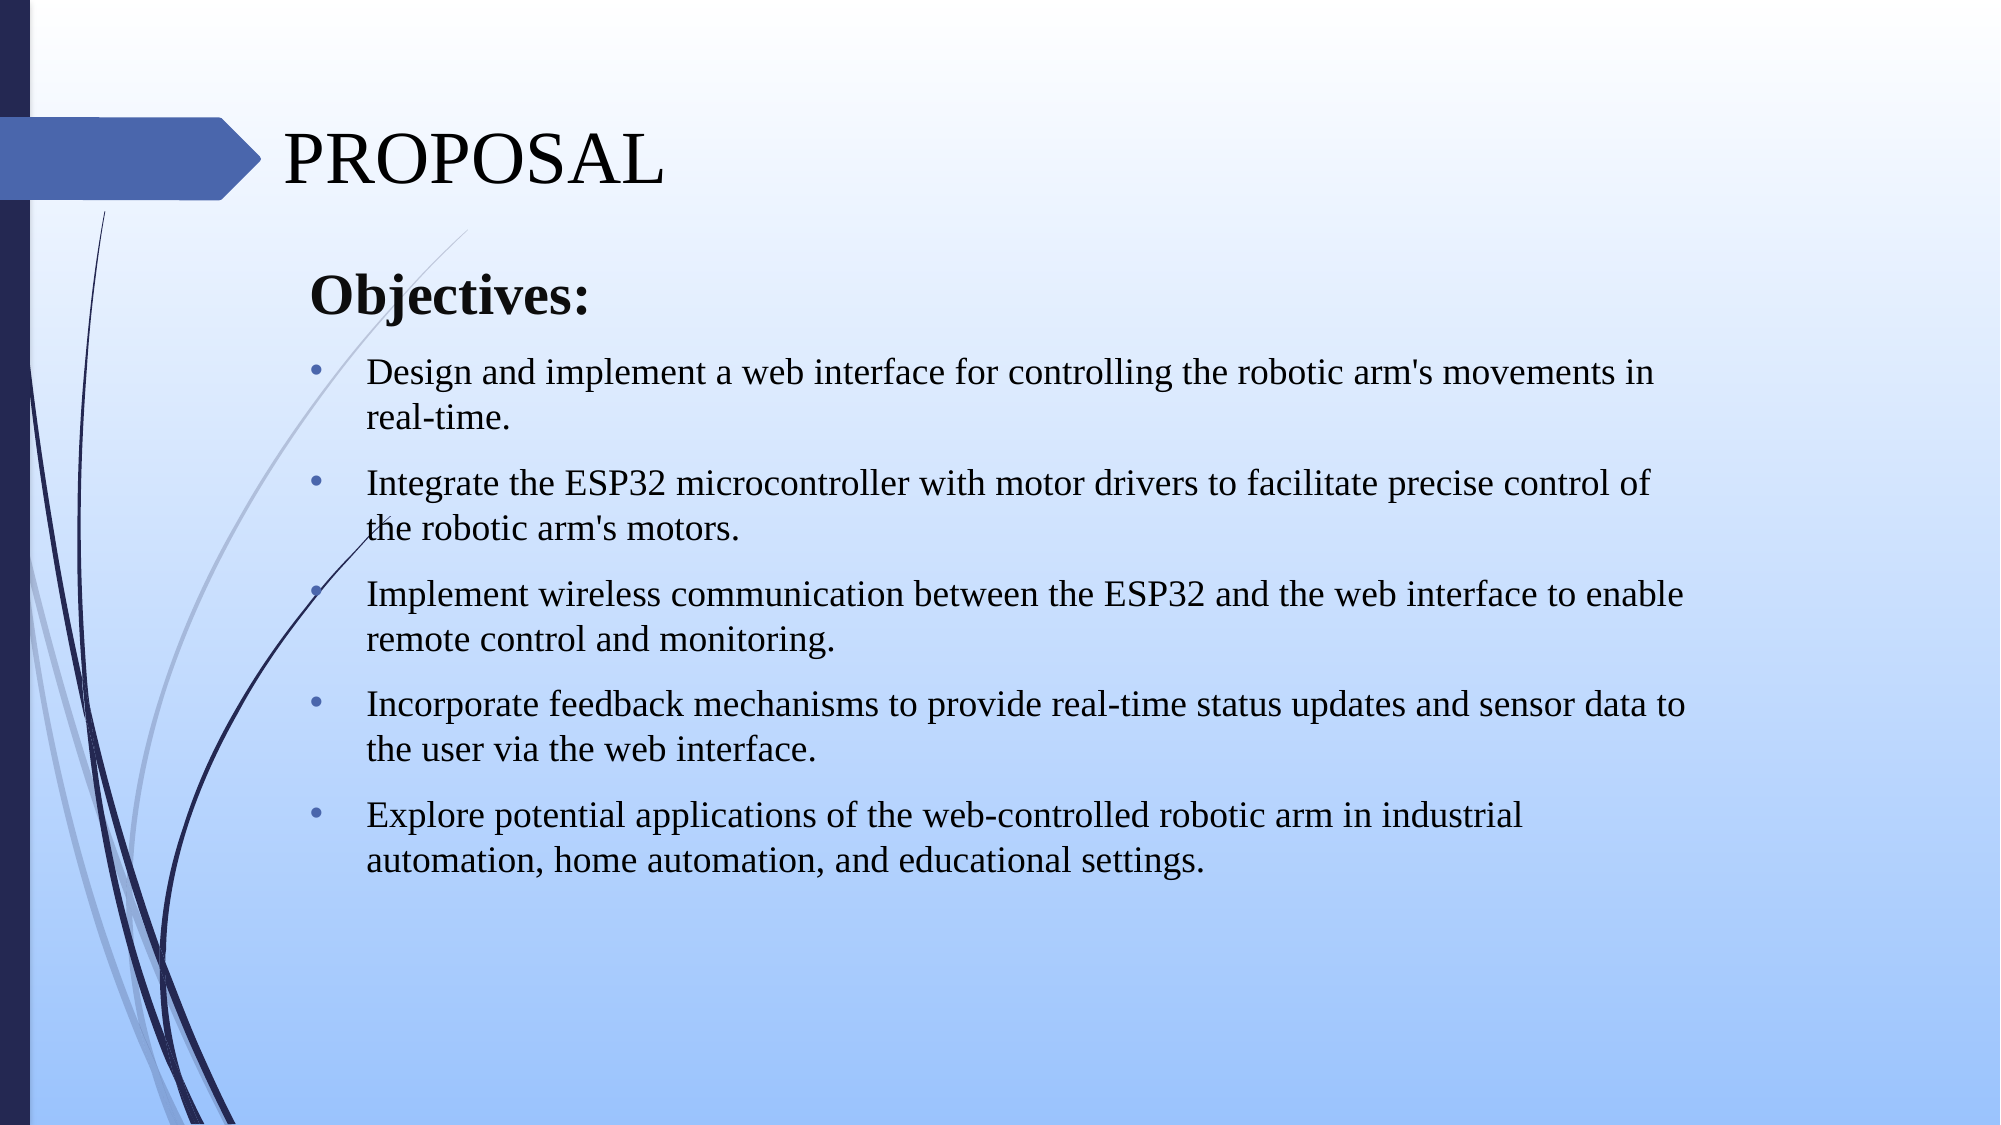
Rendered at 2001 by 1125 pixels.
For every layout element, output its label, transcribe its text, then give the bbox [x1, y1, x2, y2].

title PROPOSAL [269, 100, 1731, 311]
list Objectives: Design and implement a web interface for controlling the robotic arm's movements in real-time. Integrate the ESP32 microcontroller with motor drivers to facilitate precise control of the robotic arm's motors. Implement wireless communication between the ESP32 and the web interface to enable remote control and monitoring. Incorporate feedback mechanisms to provide real-time status updates and sensor data to the user via the web interface. Explore potential applications of the web-controlled robotic arm in industrial automation, home automation, and educational settings. [294, 248, 1706, 976]
